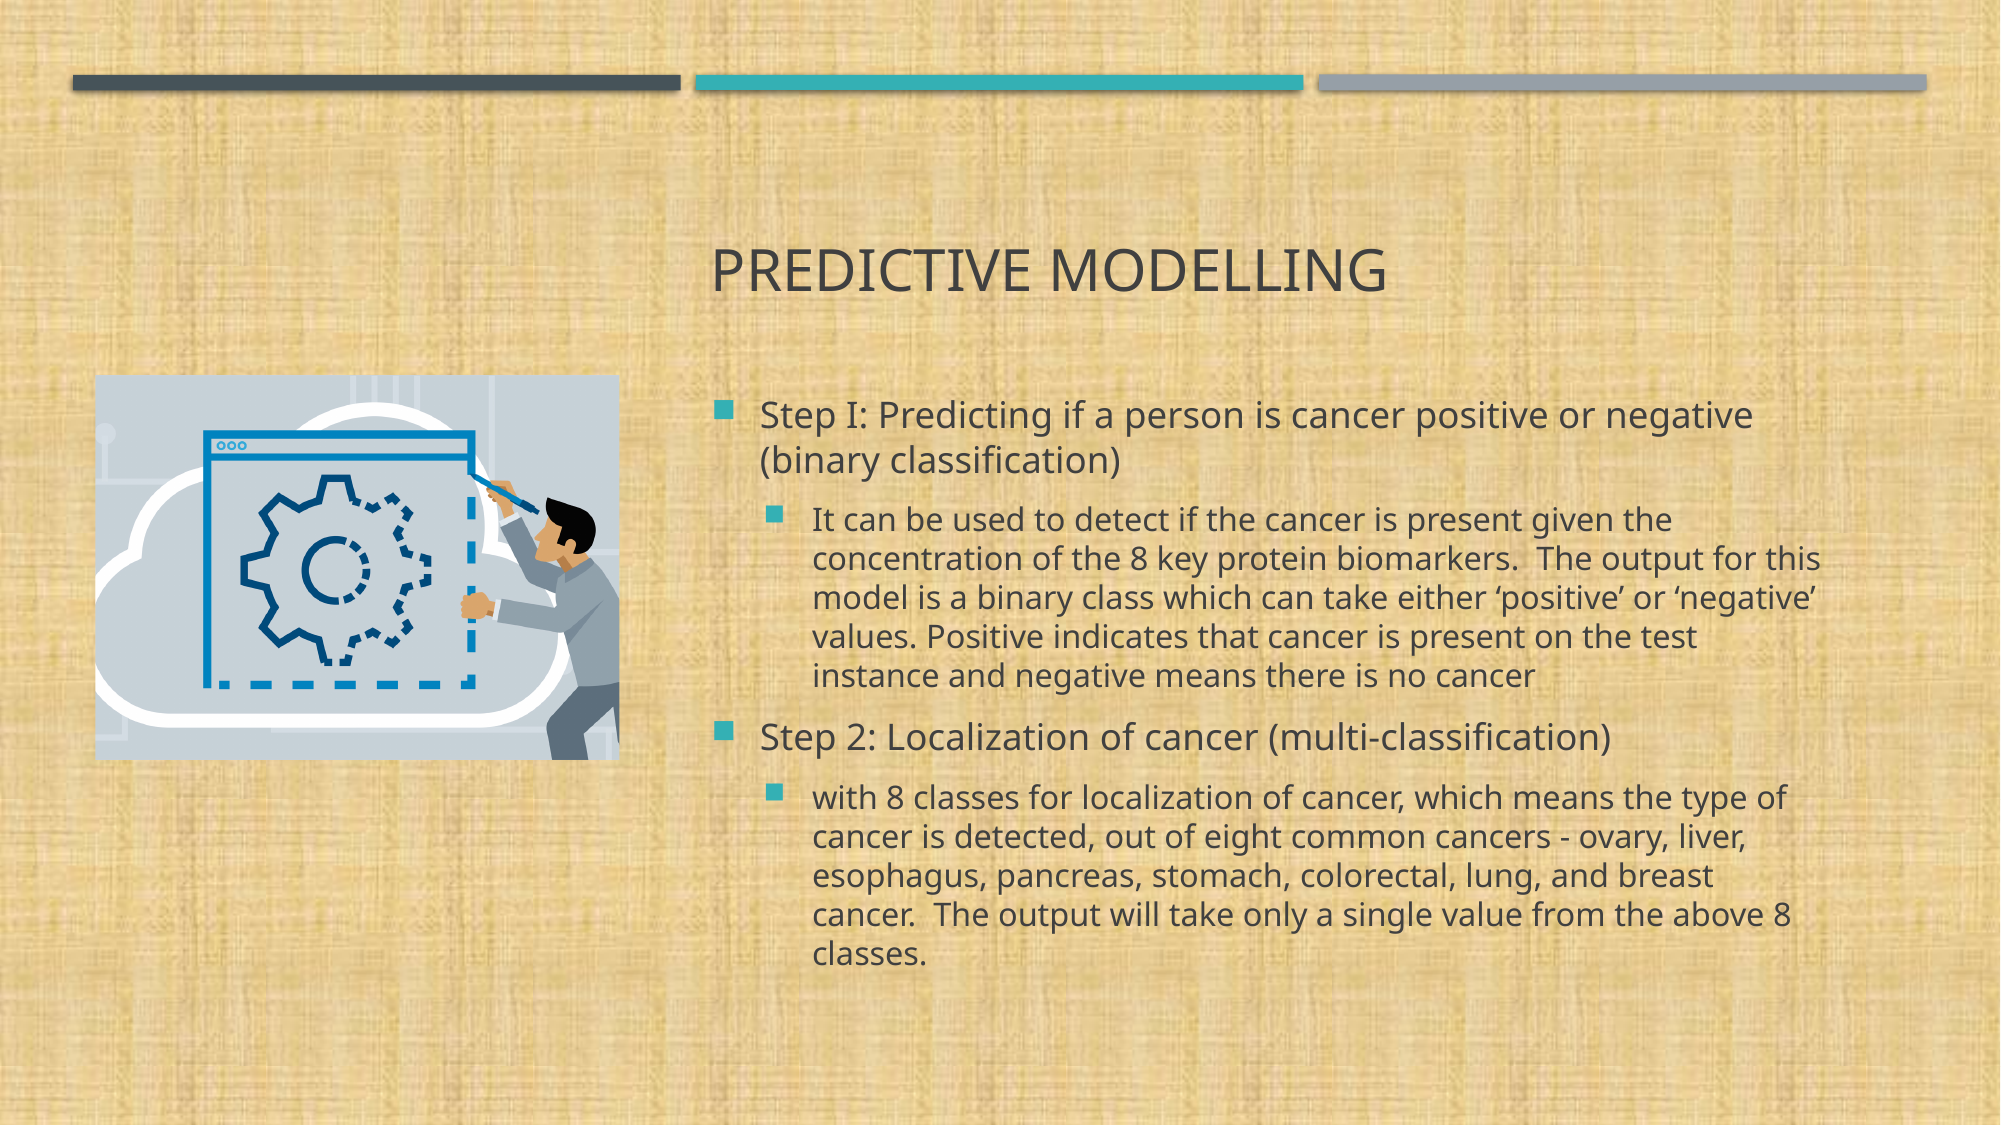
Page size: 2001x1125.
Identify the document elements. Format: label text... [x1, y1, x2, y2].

picture [94, 375, 620, 760]
text_box [1318, 73, 1928, 92]
text_box [72, 74, 682, 92]
text_box [695, 74, 1304, 91]
list Step I: Predicting if a person is cancer positive or negative (binary classification) It can be used to detect if the cancer is present given the concentration of the 8 key protein biomarkers. The output for this model is a binary class which can take either ‘positive’ or ‘negative’ values. Positive indicates that cancer is present on the test instance and negative means there is no cancer Step 2: Localization of cancer (multi-classification) with 8 classes for localization of cancer, which means the type of cancer is detected, out of eight common cancers - ovary, liver, esophagus, pancreas, stomach, colorectal, lung, and breast cancer. The output will take only a single value from the above 8 classes. [695, 383, 1848, 981]
title PREDICTIVE MODELLING [695, 115, 1905, 311]
text_box [0, 0, 2000, 1125]
